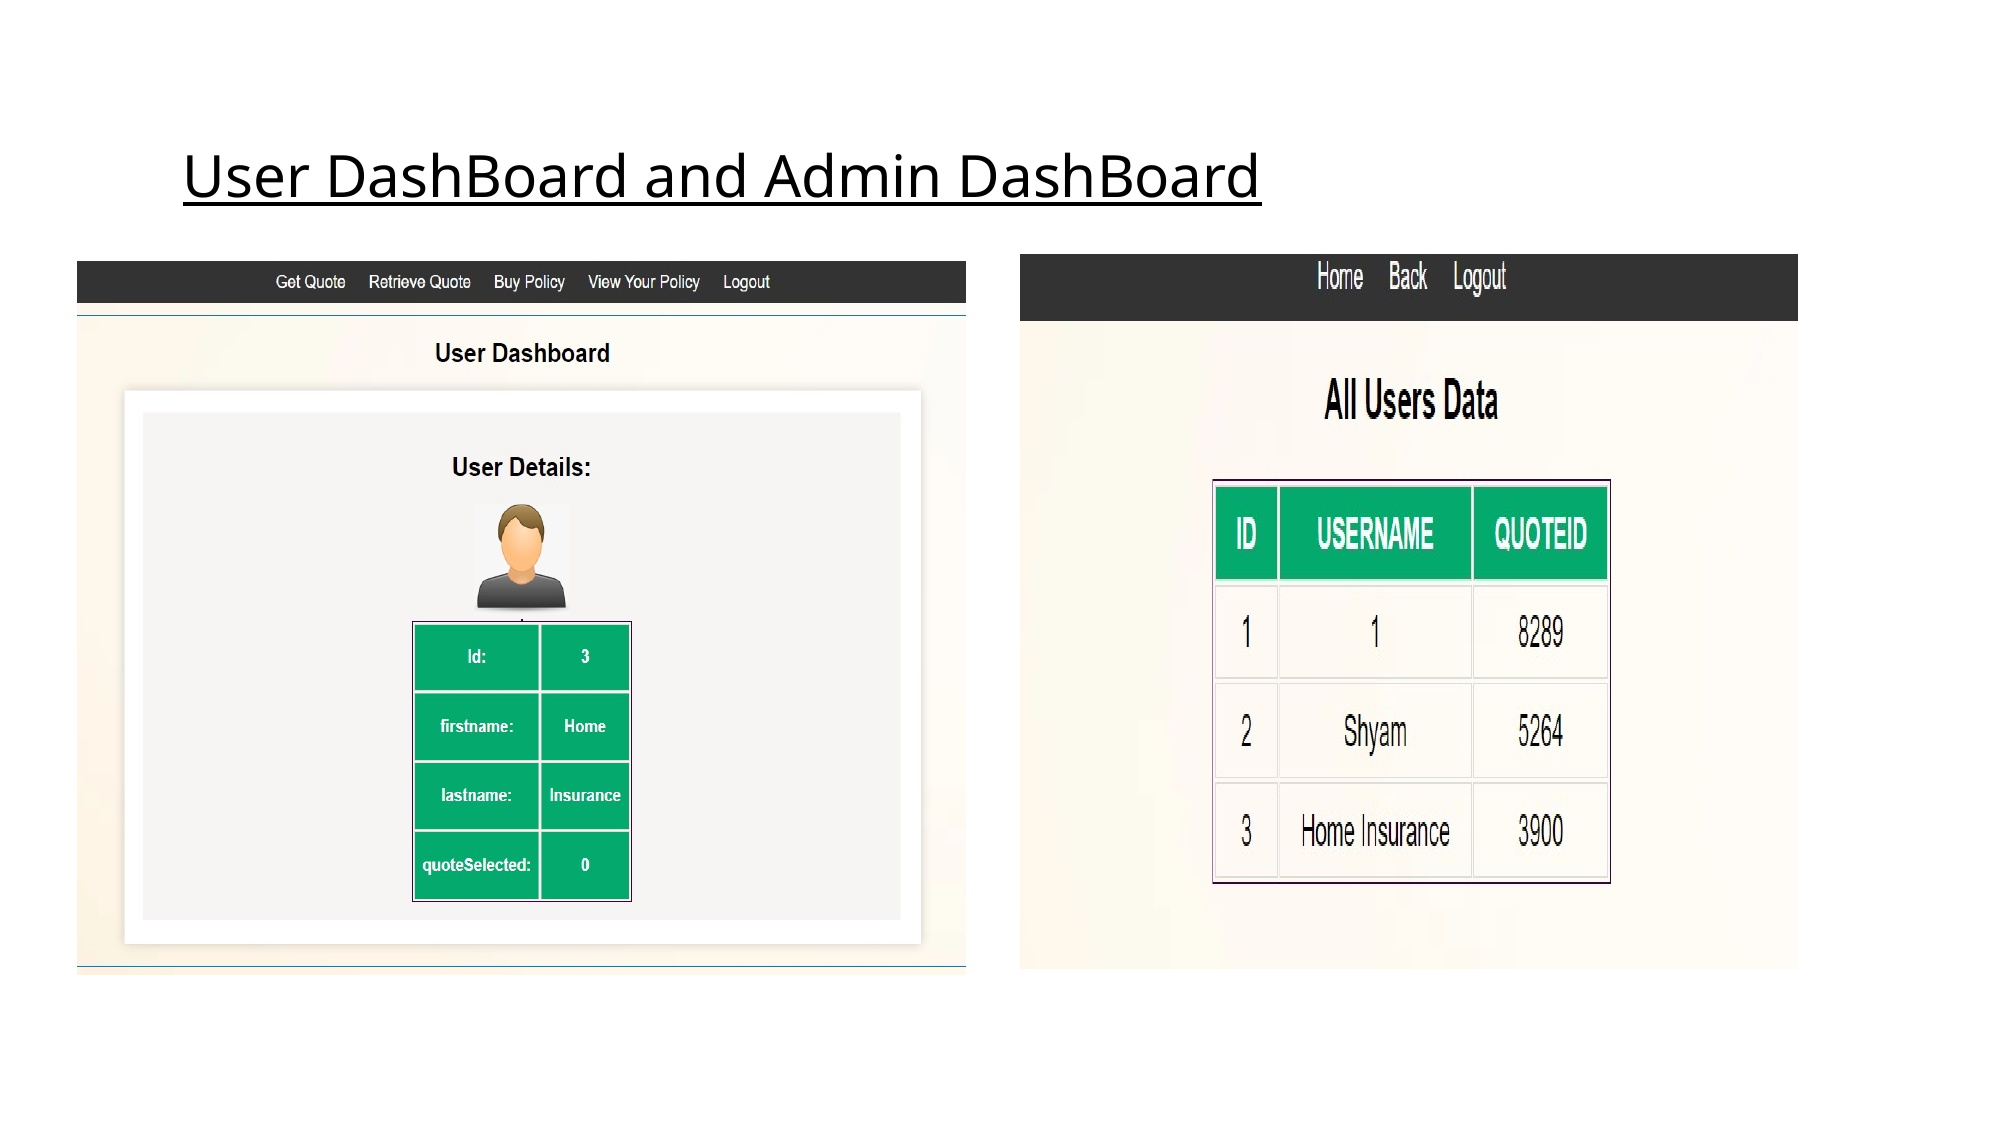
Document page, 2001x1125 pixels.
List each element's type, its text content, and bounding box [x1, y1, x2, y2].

title User DashBoard and Admin DashBoard [168, 96, 1763, 262]
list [77, 261, 966, 975]
picture [1020, 254, 1798, 969]
